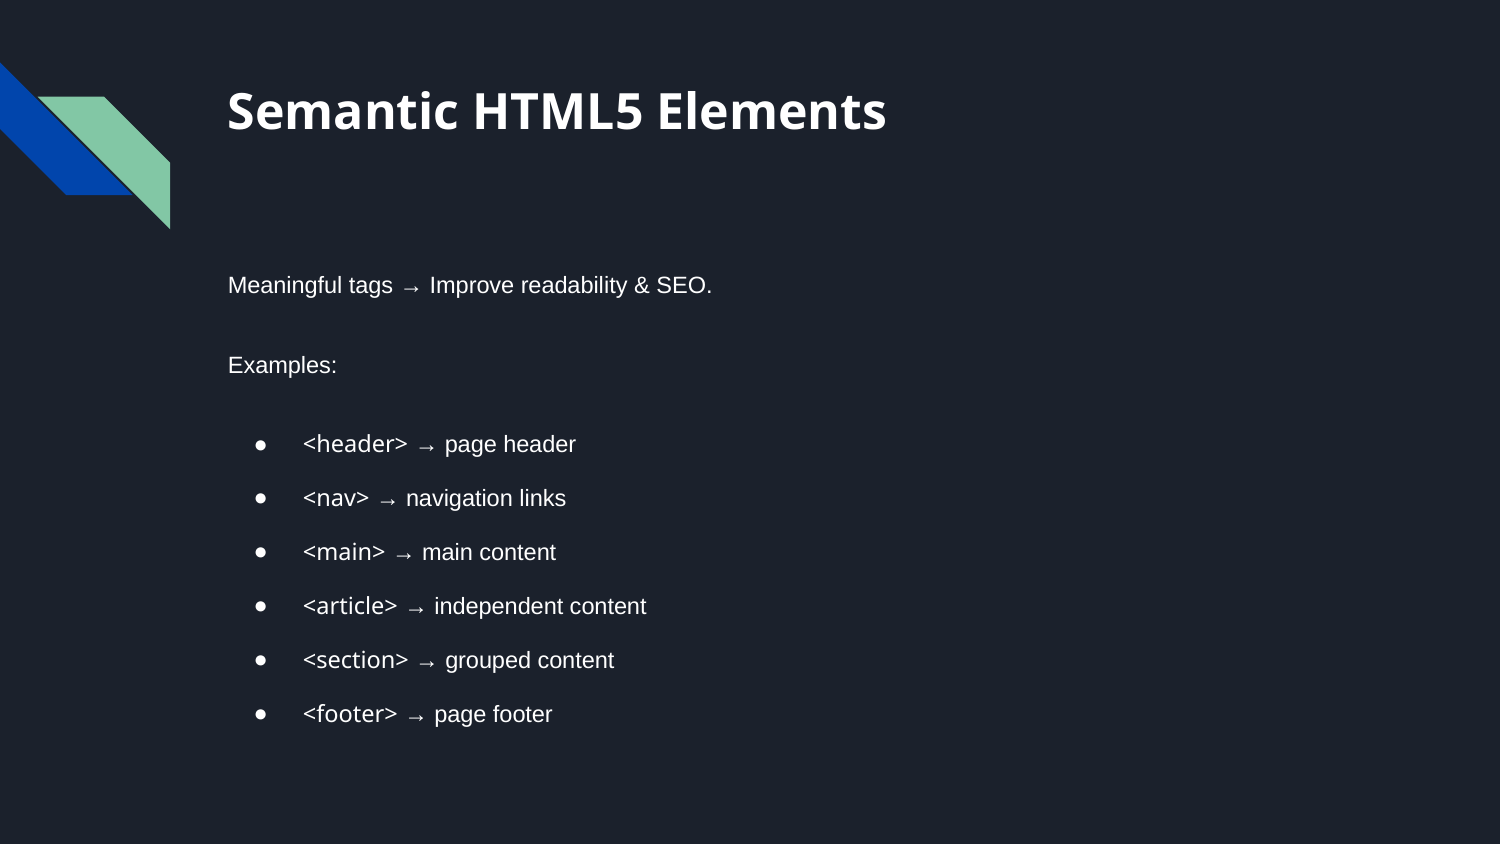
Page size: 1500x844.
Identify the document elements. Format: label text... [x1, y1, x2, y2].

title Semantic HTML5 Elements [212, 64, 1368, 215]
list Meaningful tags → Improve readability & SEO. Examples: <header> → page header <nav> → navigation links <main> → main content <article> → independent content <section> → grouped content <footer> → page footer [212, 257, 1368, 766]
